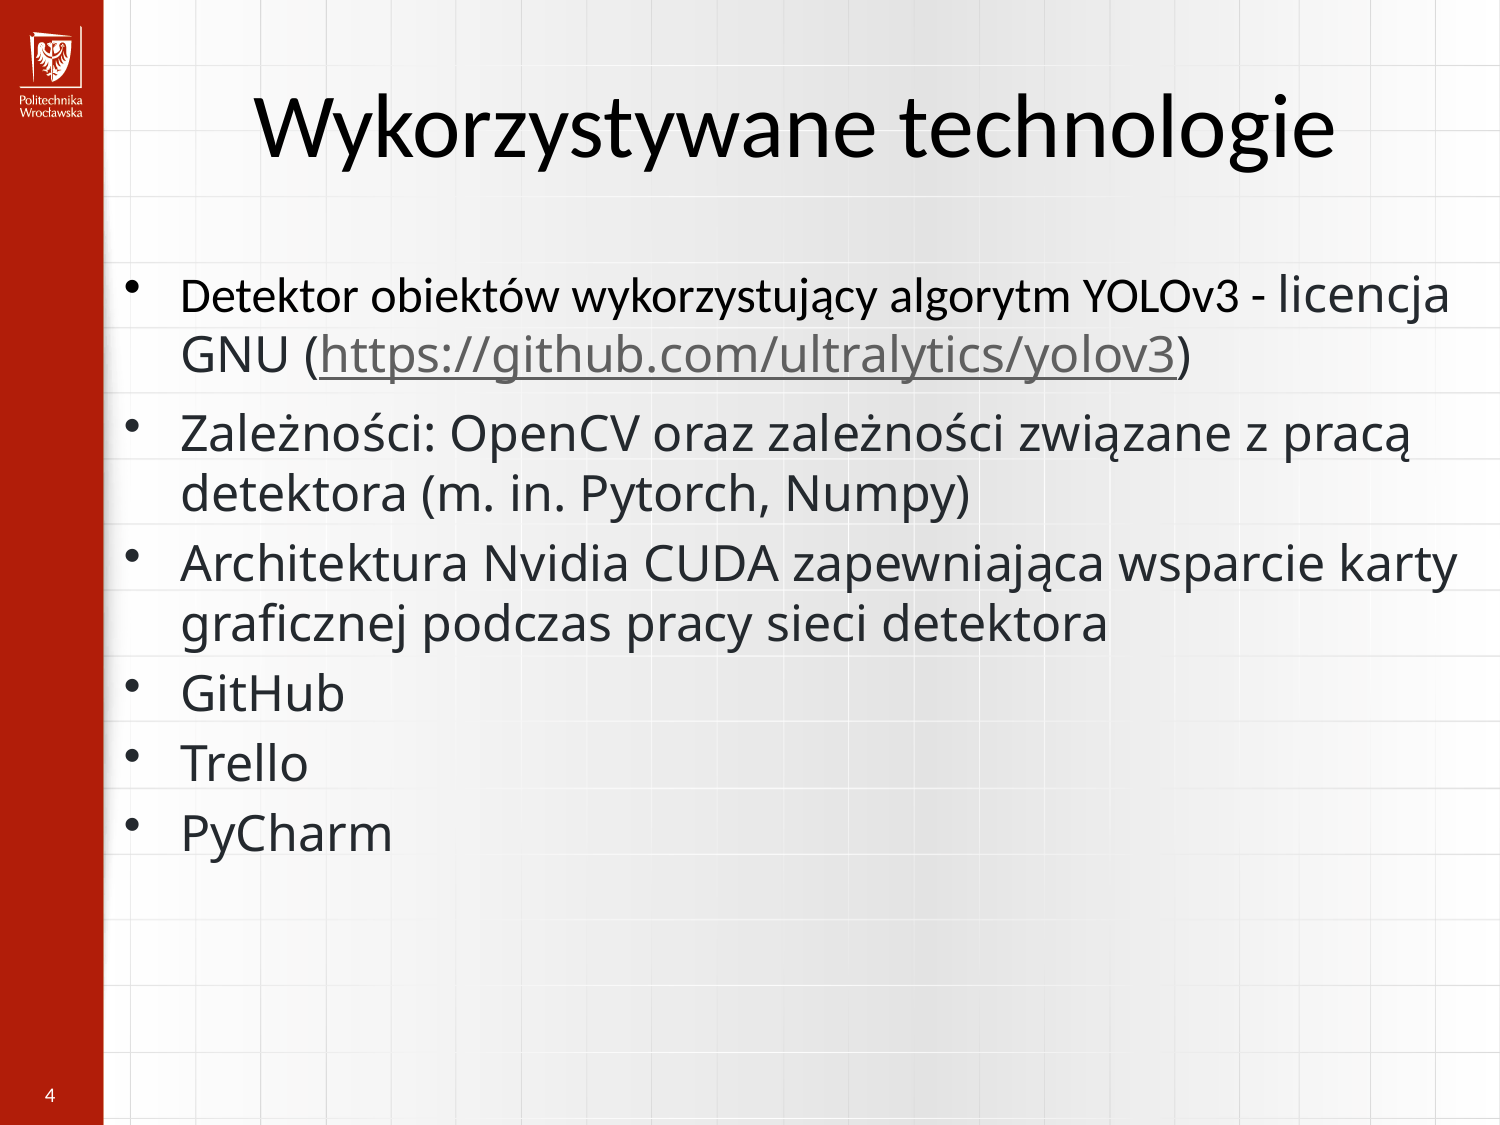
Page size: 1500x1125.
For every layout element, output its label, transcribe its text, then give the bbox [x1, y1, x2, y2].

list Wykorzystywane technologie [123, 50, 1483, 192]
picture [0, 0, 1500, 1125]
list Detektor obiektów wykorzystujący algorytm YOLOv3 - licencja GNU (https://github.com/ultralytics/yolov3) Zależności: OpenCV oraz zależności związane z pracą detektora (m. in. Pytorch, Numpy) Architektura Nvidia CUDA zapewniająca wsparcie karty graficznej podczas pracy sieci detektora GitHub Trello PyCharm [123, 255, 1480, 1118]
